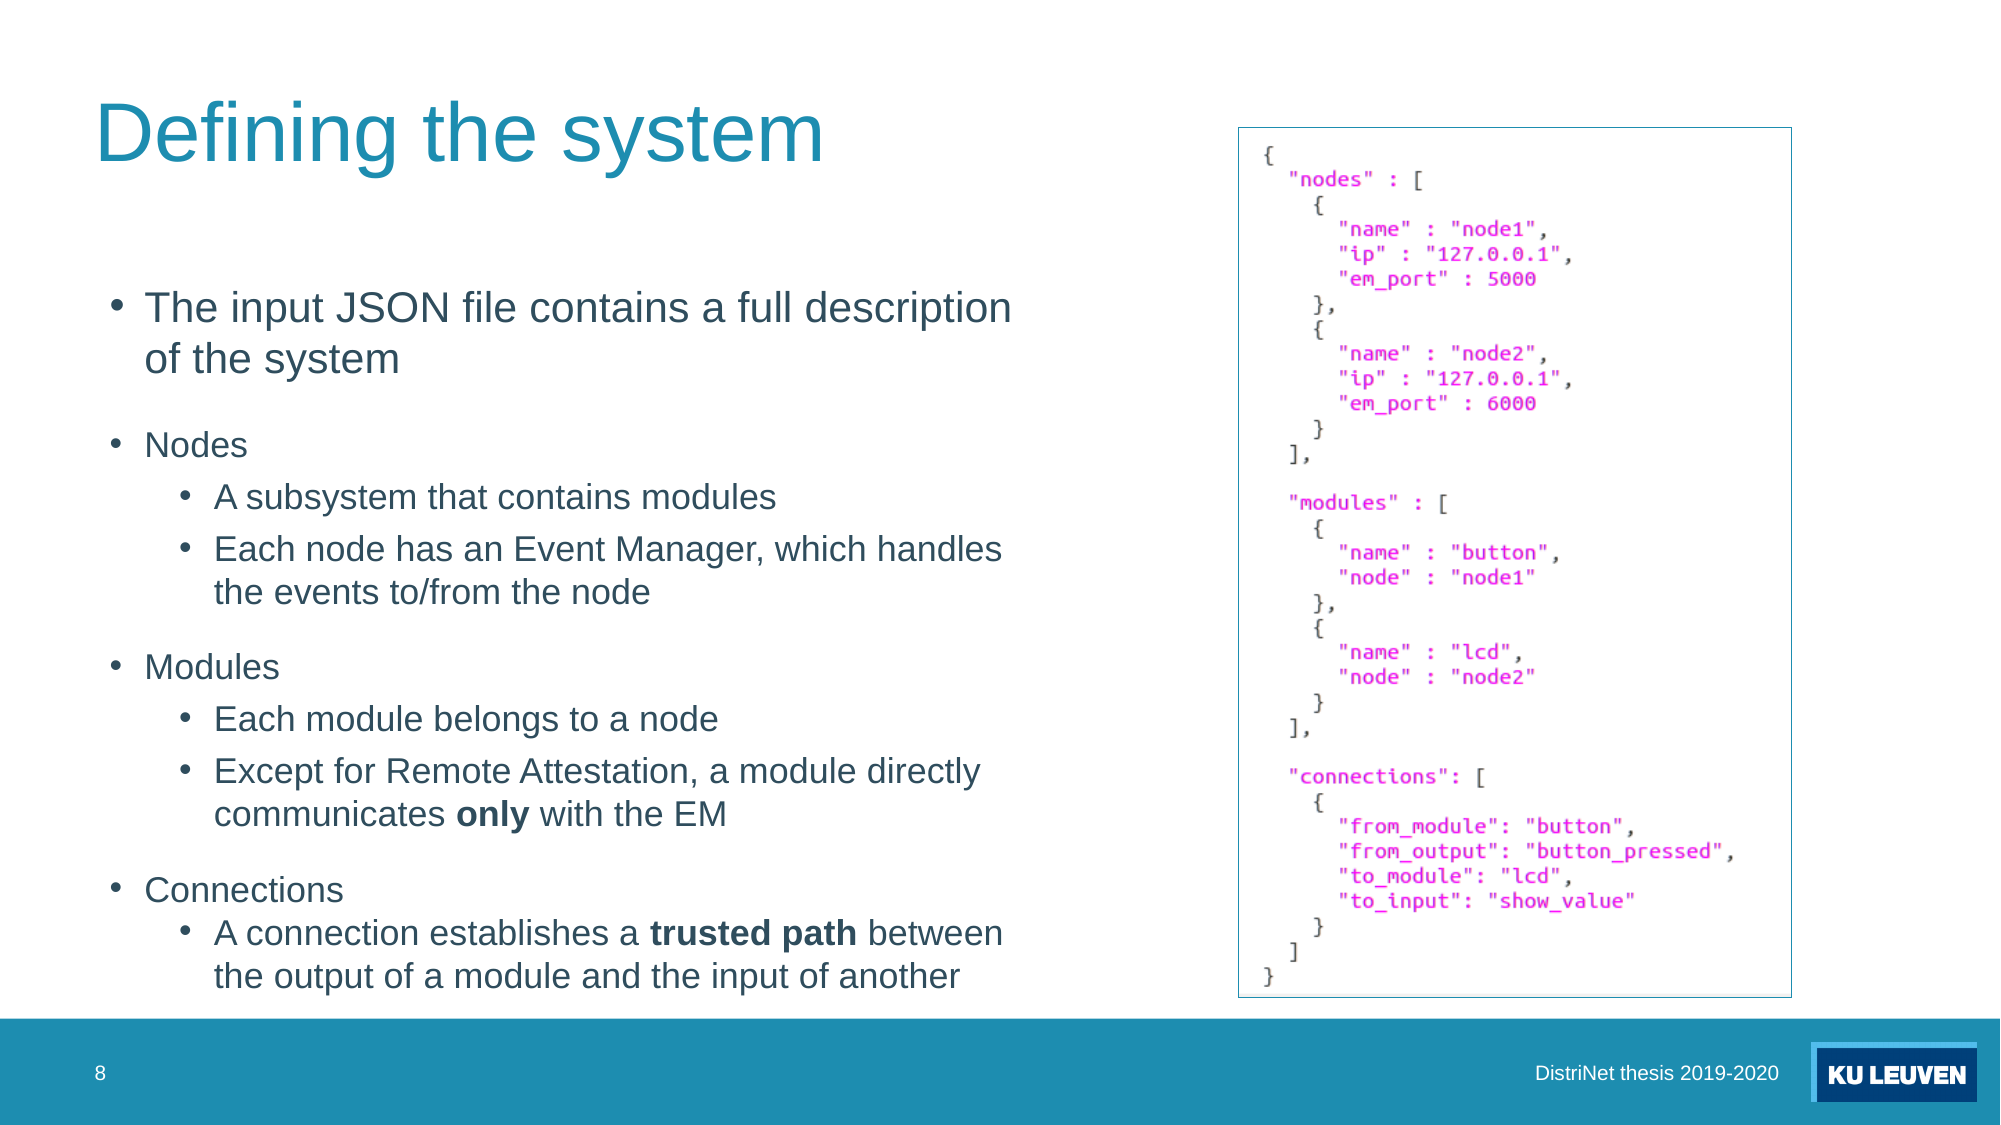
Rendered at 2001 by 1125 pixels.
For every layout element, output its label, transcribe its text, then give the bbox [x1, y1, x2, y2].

picture [1811, 1042, 1977, 1102]
slide_number 8 [94, 1018, 201, 1125]
list The input JSON file contains a full description of the system Nodes A subsystem that contains modules Each node has an Event Manager, which handles the events to/from the node Modules Each module belongs to a node Except for Remote Attestation, a module directly communicates only with the EM Connections A connection establishes a trusted path between the output of a module and the input of another [94, 271, 1068, 1004]
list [1238, 127, 1792, 998]
title Defining the system [94, 33, 1906, 223]
footer DistriNet thesis 2019-2020 [989, 1018, 1809, 1125]
